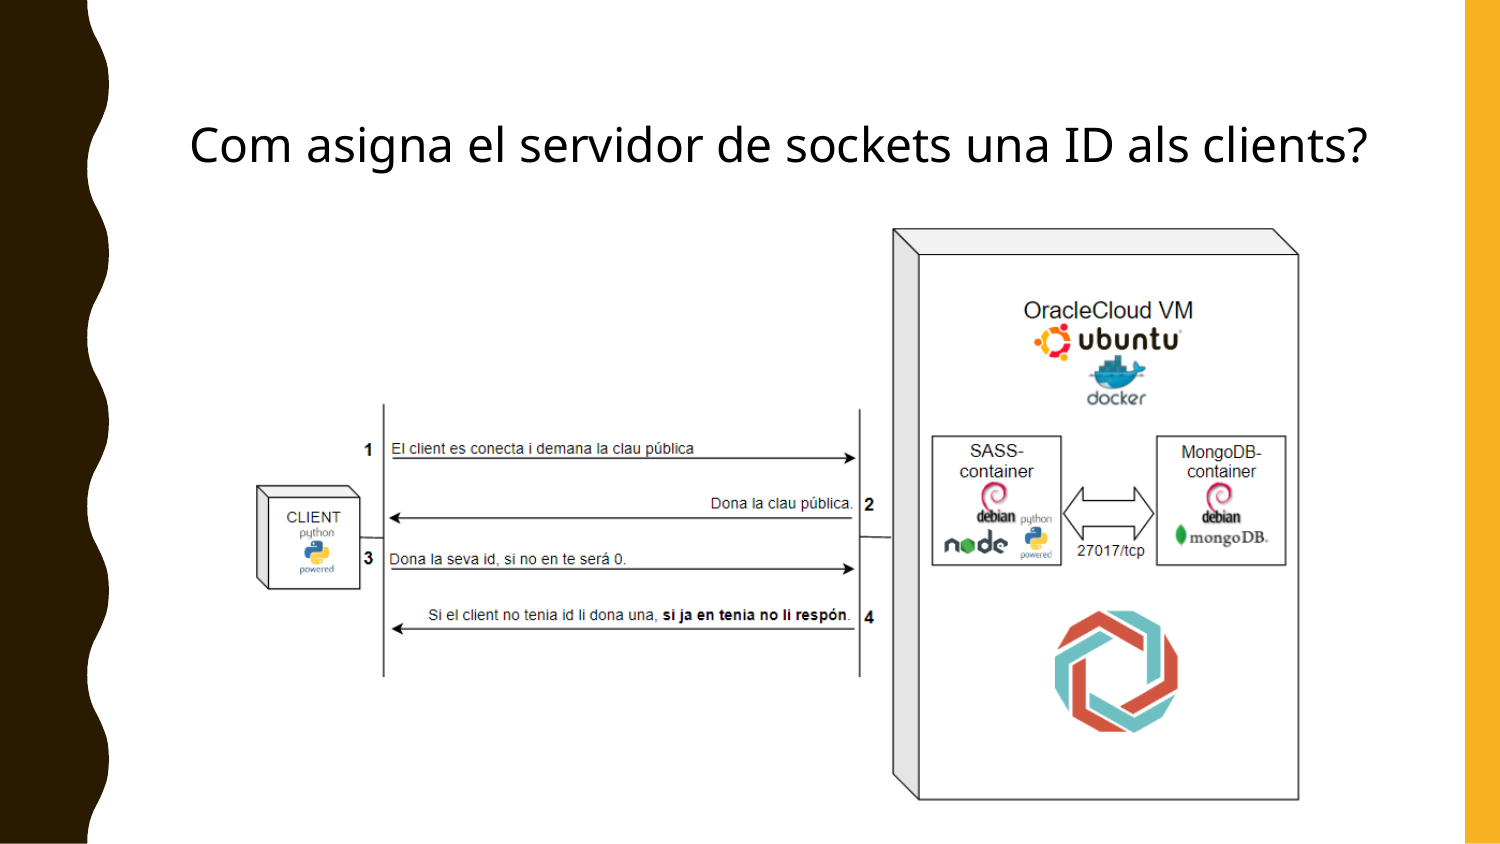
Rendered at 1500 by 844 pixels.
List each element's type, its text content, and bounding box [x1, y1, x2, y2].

picture [252, 224, 1308, 807]
title Com asigna el servidor de sockets una ID als clients? [154, 47, 1407, 231]
